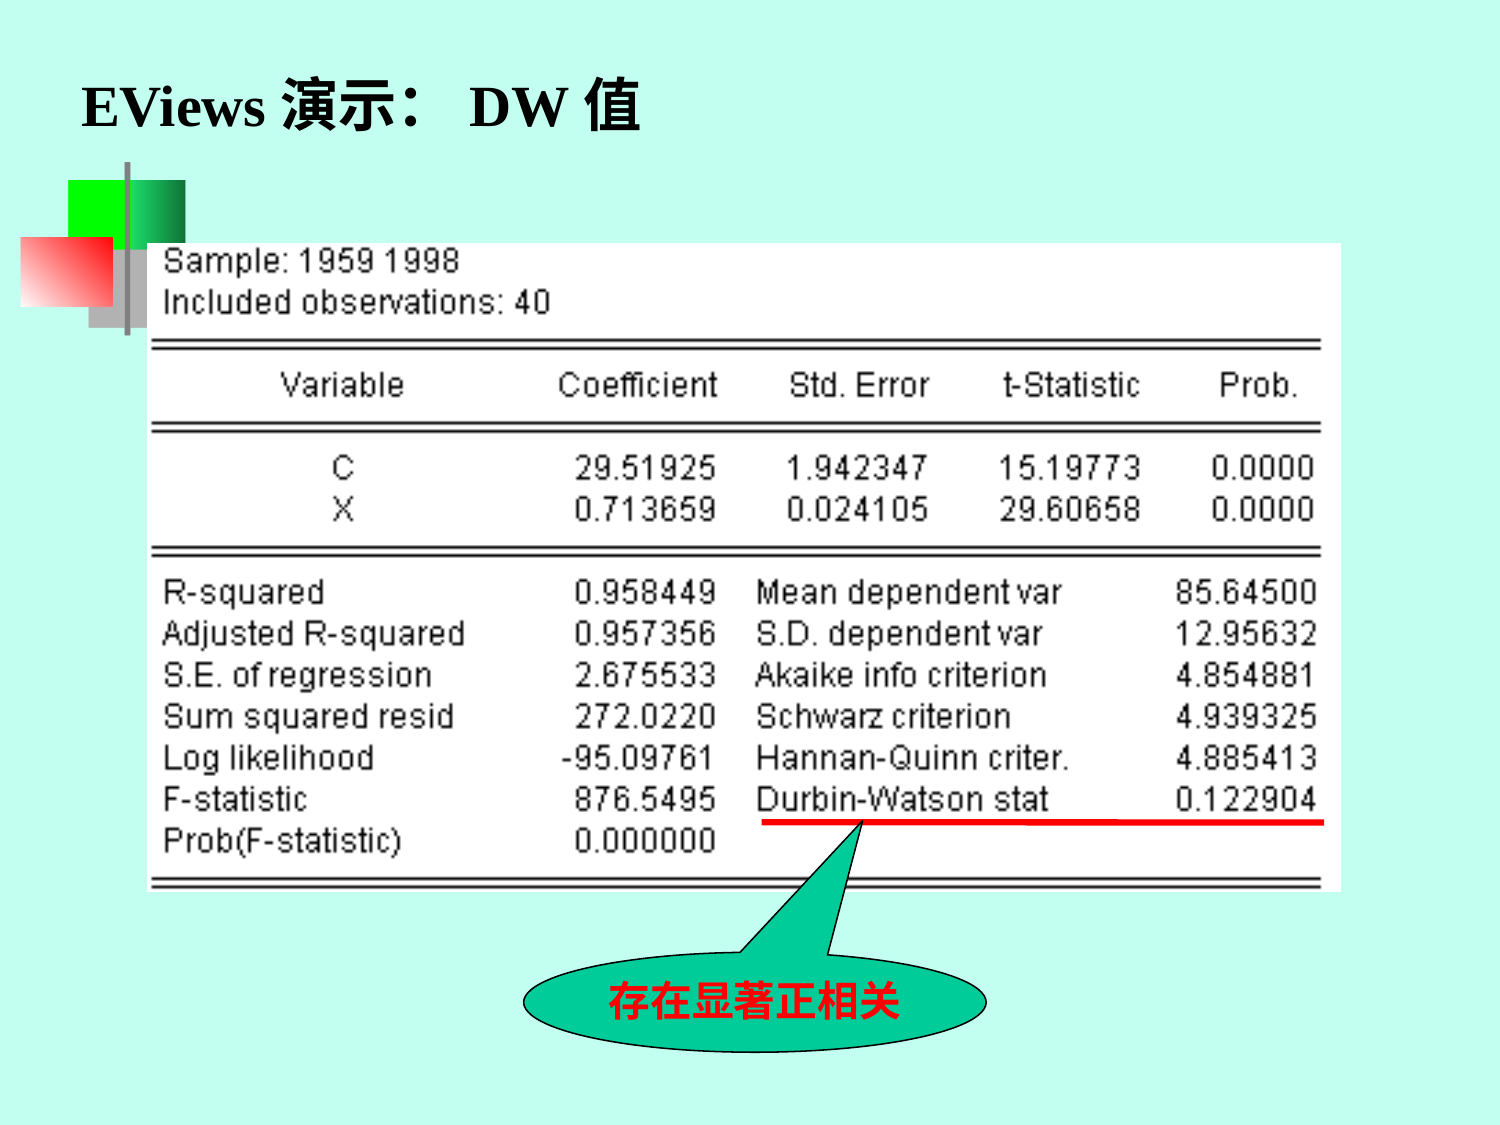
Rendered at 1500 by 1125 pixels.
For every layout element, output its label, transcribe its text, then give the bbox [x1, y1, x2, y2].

text_box EViews演示：DW值 [66, 60, 657, 146]
picture [147, 243, 1342, 892]
text_box 存在显著正相关 [523, 901, 987, 1053]
